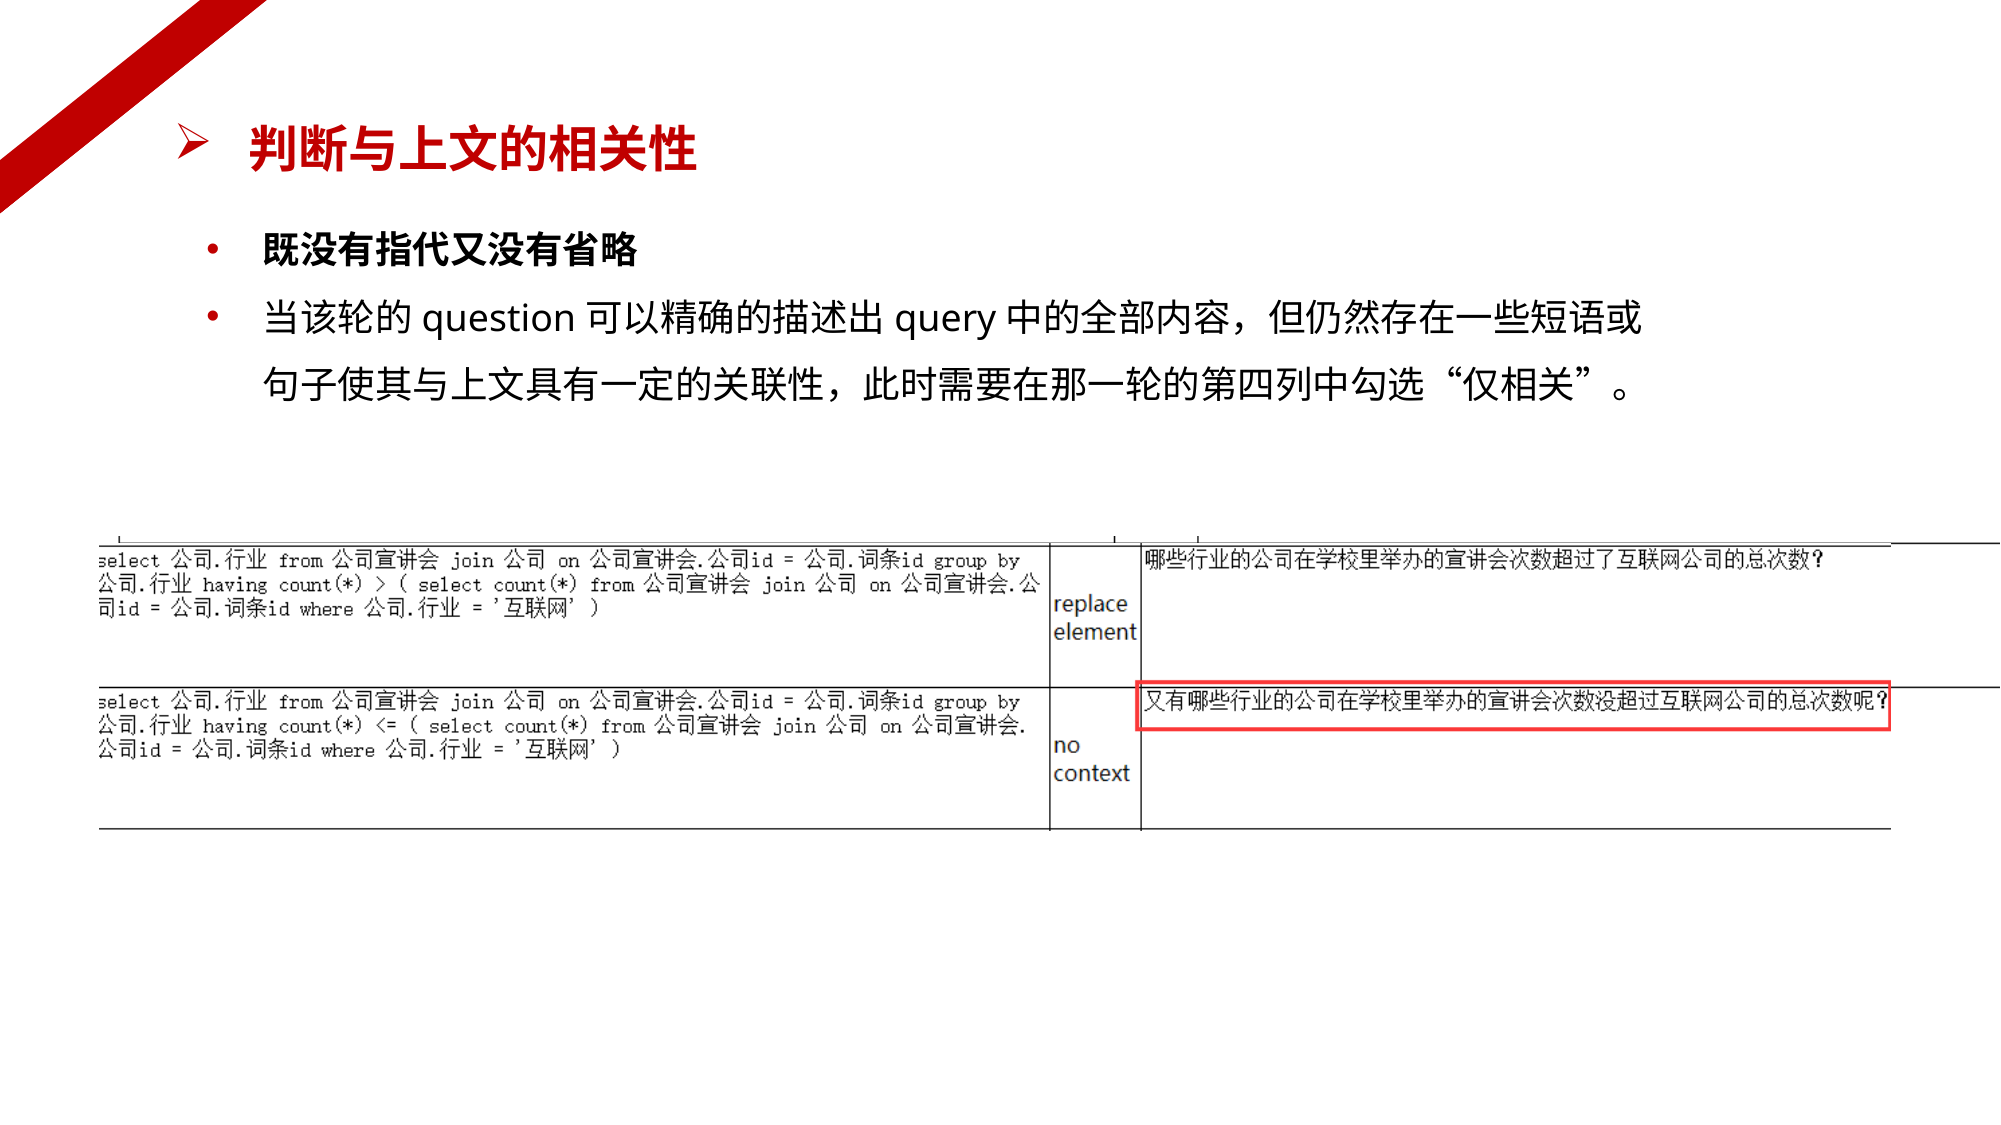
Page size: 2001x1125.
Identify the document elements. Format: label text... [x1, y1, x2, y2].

text_box 判断与上文的相关性 [267, 110, 1842, 186]
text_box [0, 0, 267, 215]
picture [99, 536, 2000, 831]
text_box 既没有指代又没有省略 当该轮的question可以精确的描述出query中的全部内容，但仍然存在一些短语或句子使其与上文具有一定的关联性，此时需要在那一轮的第四列中勾选“仅相关”。 [116, 196, 1689, 414]
